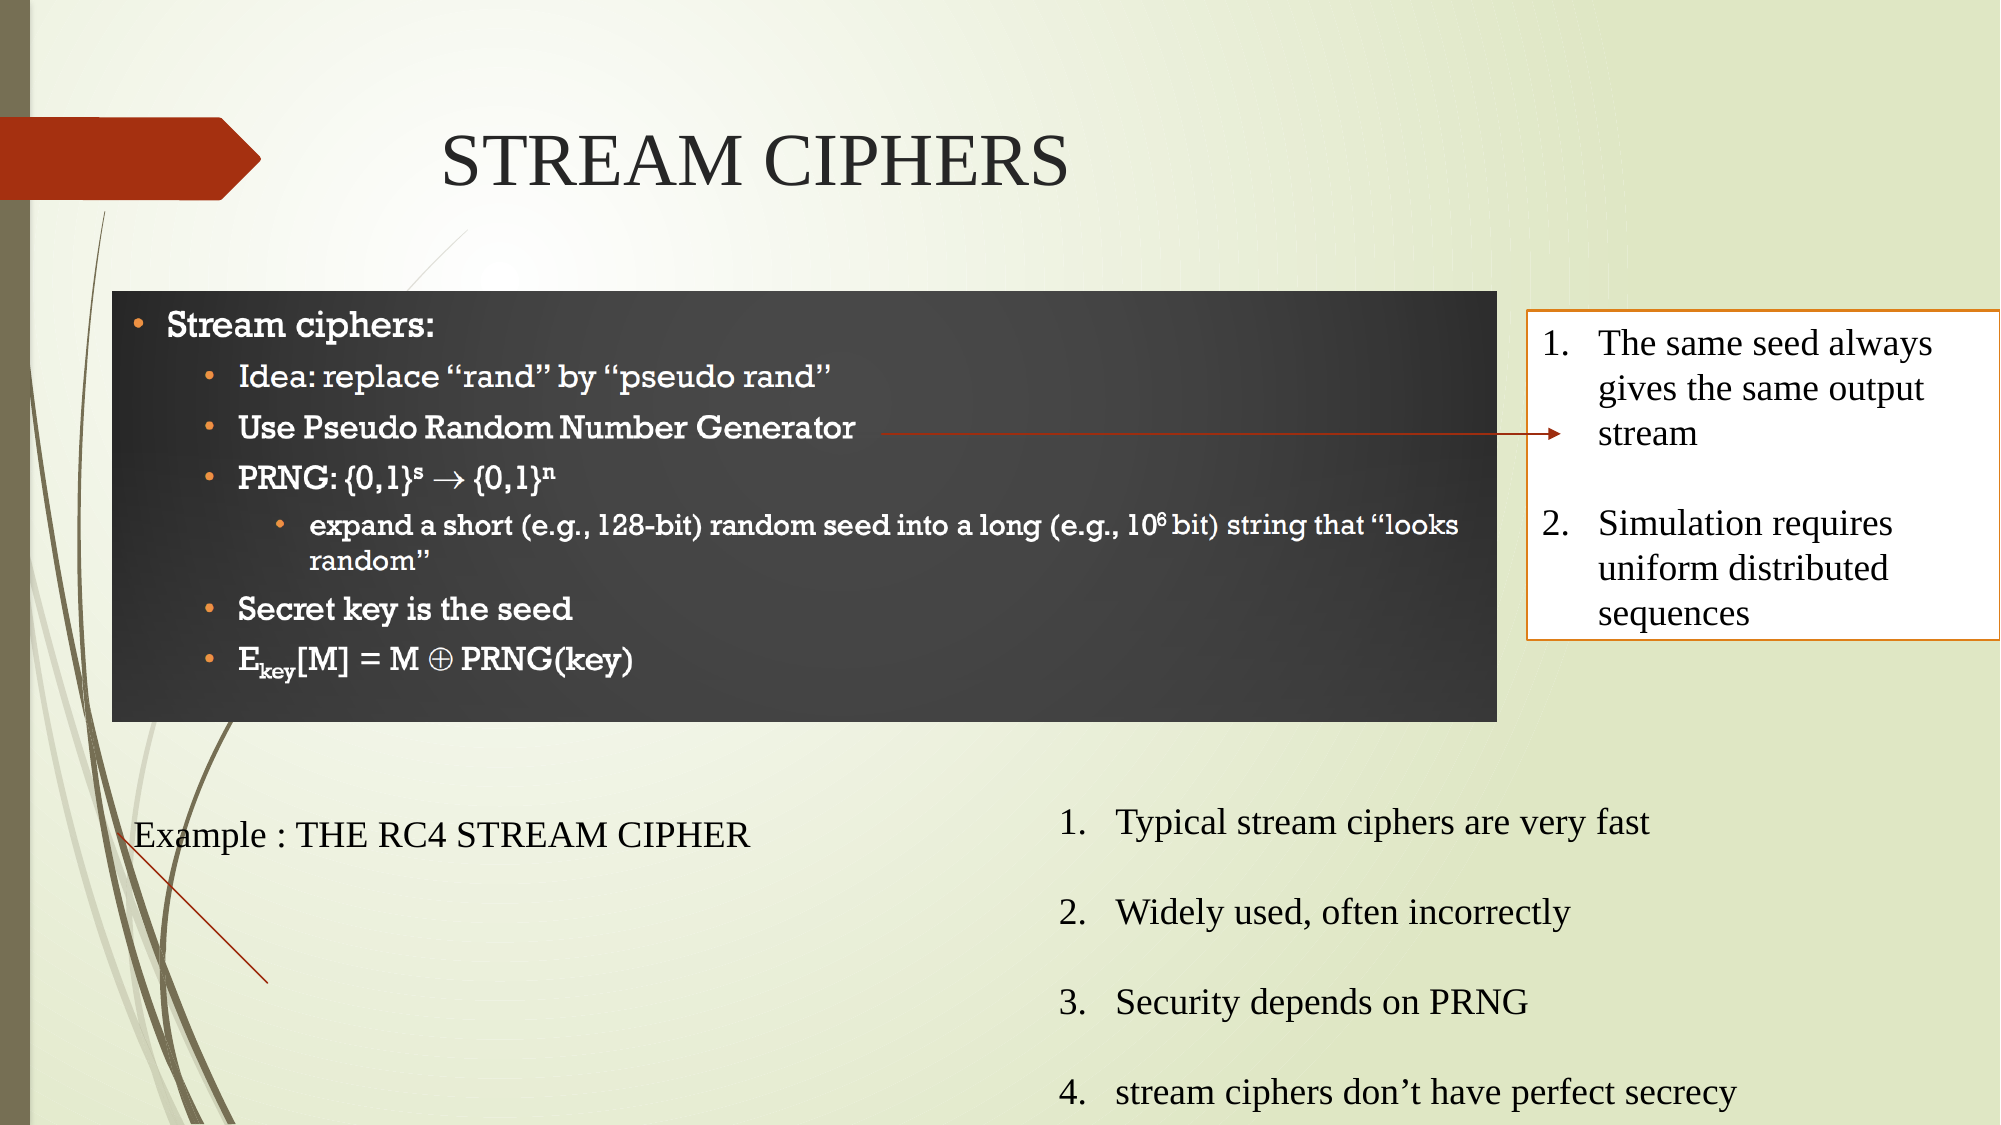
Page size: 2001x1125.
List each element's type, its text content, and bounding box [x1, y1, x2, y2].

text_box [117, 832, 268, 984]
title STREAM CIPHERS [425, 102, 1888, 313]
text_box Example : THE RC4 STREAM CIPHER [118, 802, 767, 863]
picture [112, 291, 1497, 722]
text_box The same seed always gives the same output stream Simulation requires uniform distributed sequences [1526, 309, 2000, 641]
text_box Typical stream ciphers are very fast Widely used, often incorrectly Security depends on PRNG stream ciphers don’t have perfect secrecy [1044, 789, 1754, 1120]
